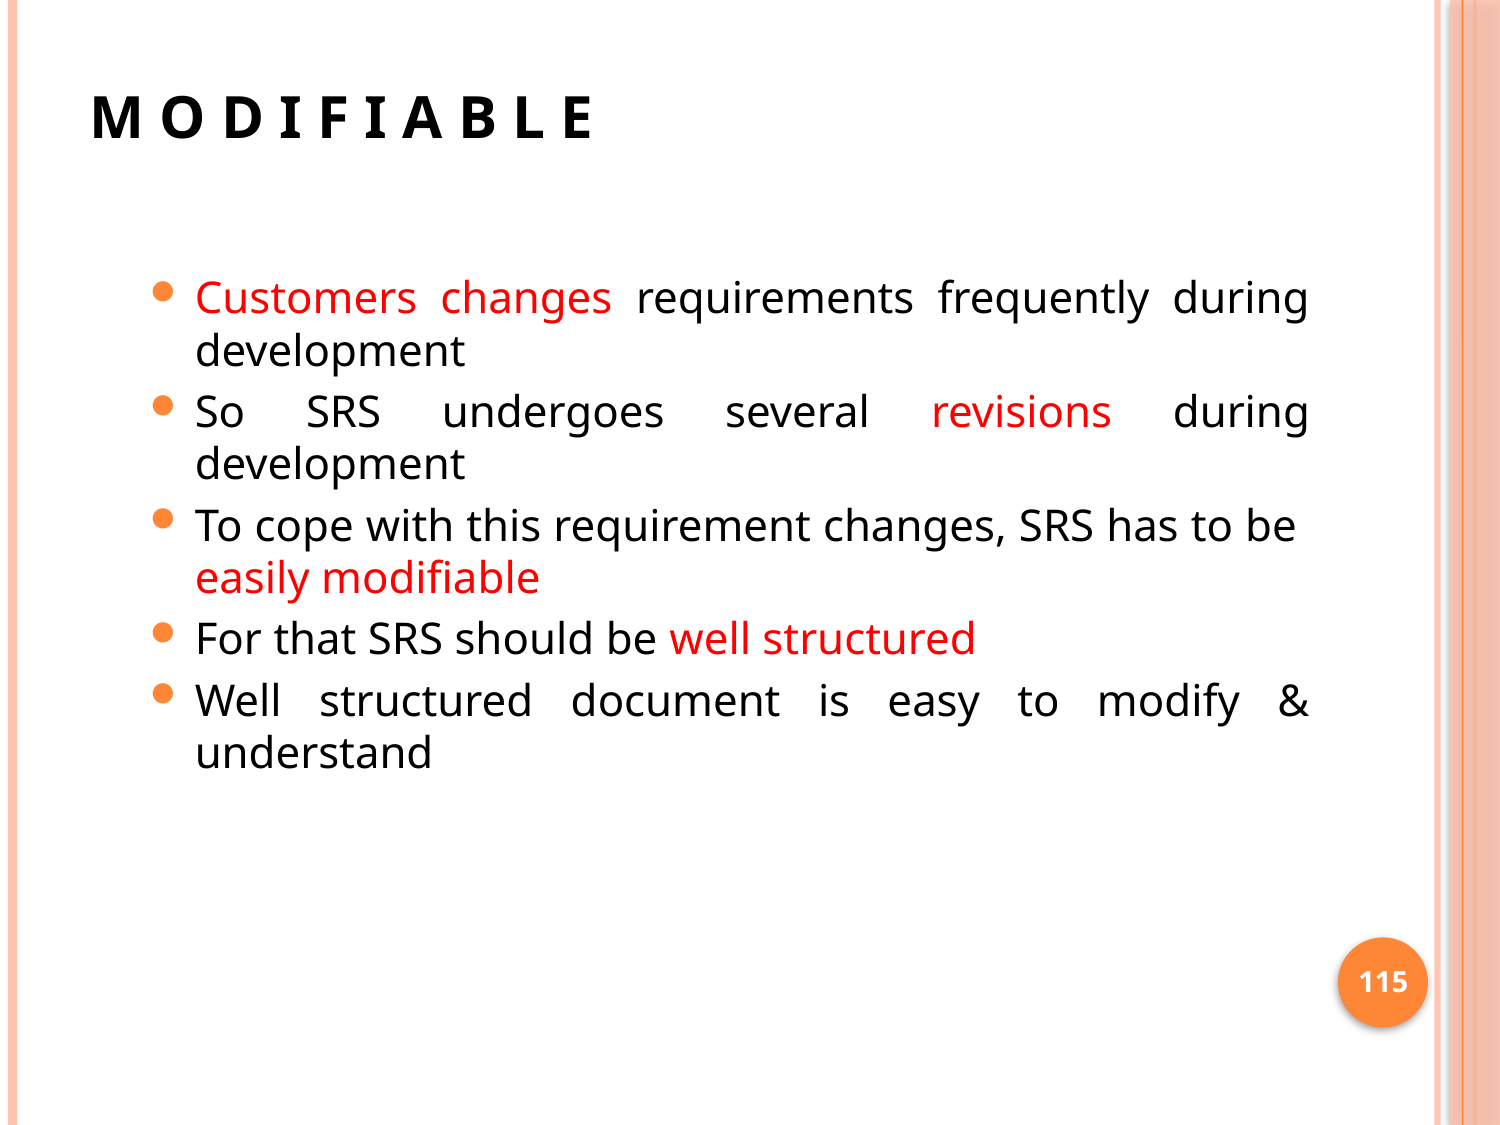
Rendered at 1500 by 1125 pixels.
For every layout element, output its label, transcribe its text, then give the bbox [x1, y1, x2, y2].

slide_number 115 [1333, 940, 1434, 1027]
list Customers changes requirements frequently during development So SRS undergoes several revisions during development To cope with this requirement changes, SRS has to be easily modifiable For that SRS should be well structured Well structured document is easy to modify & understand [75, 262, 1325, 1062]
title M O D I F I A B L E [75, 45, 1300, 233]
